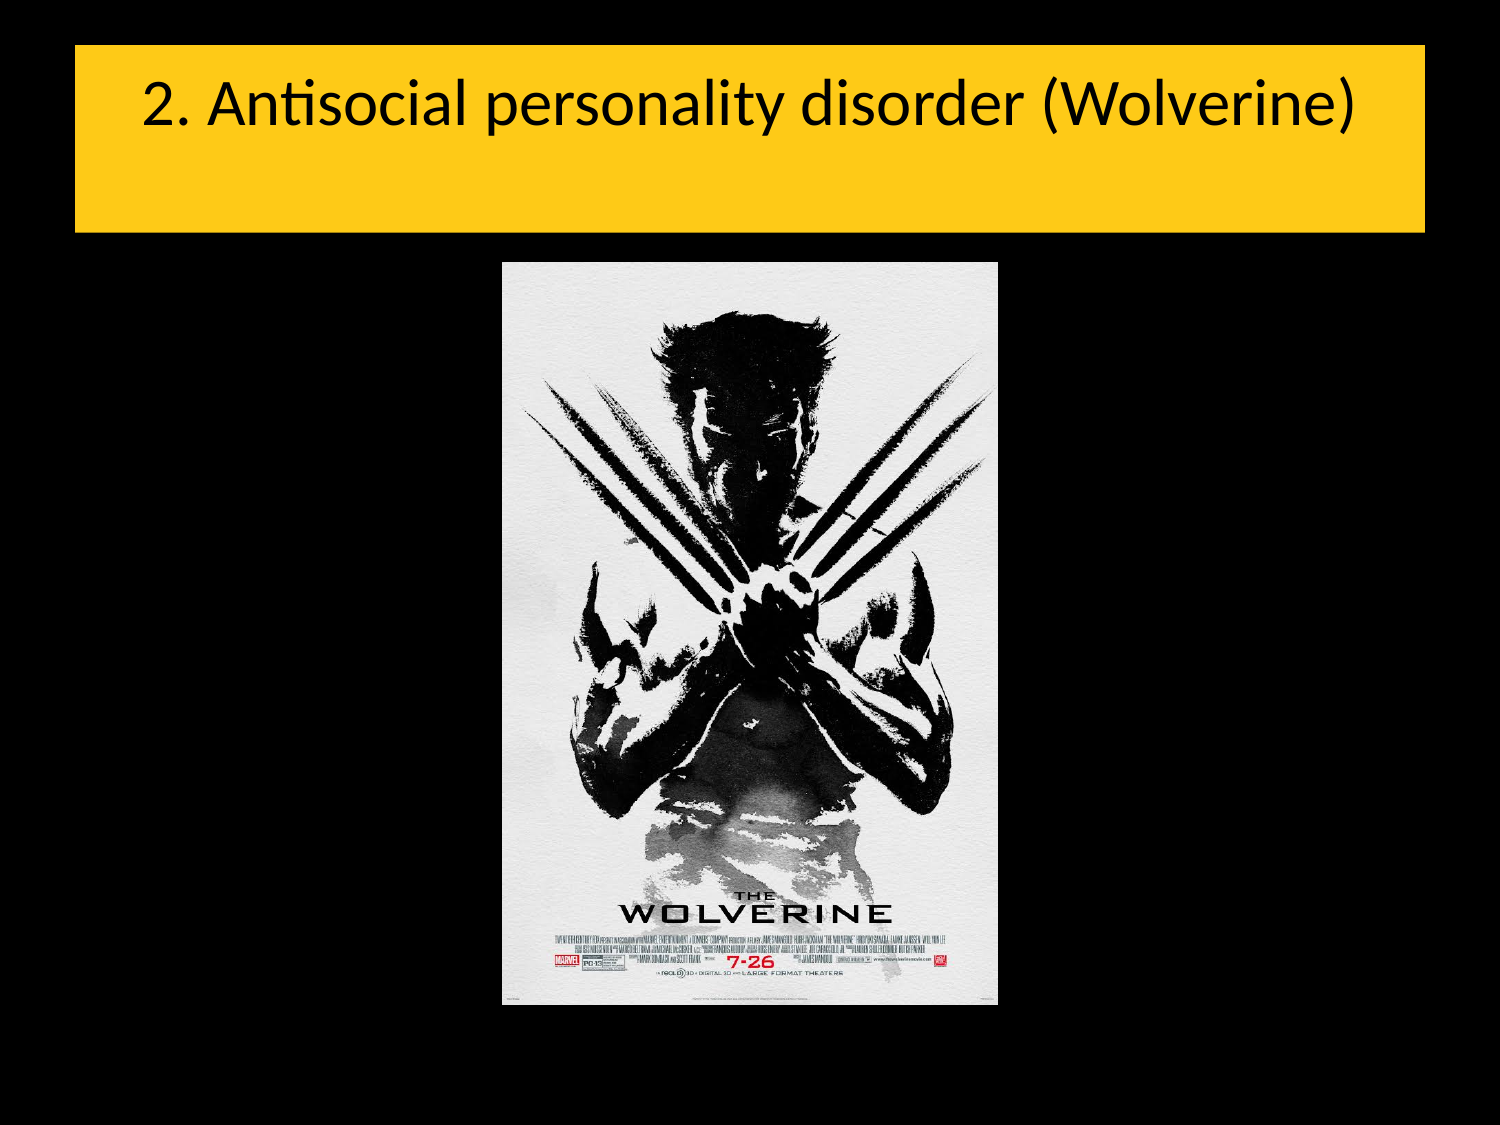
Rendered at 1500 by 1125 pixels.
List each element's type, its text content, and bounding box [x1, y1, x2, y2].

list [74, 262, 1426, 1006]
title 2. Antisocial personality disorder (Wolverine) [75, 45, 1425, 233]
